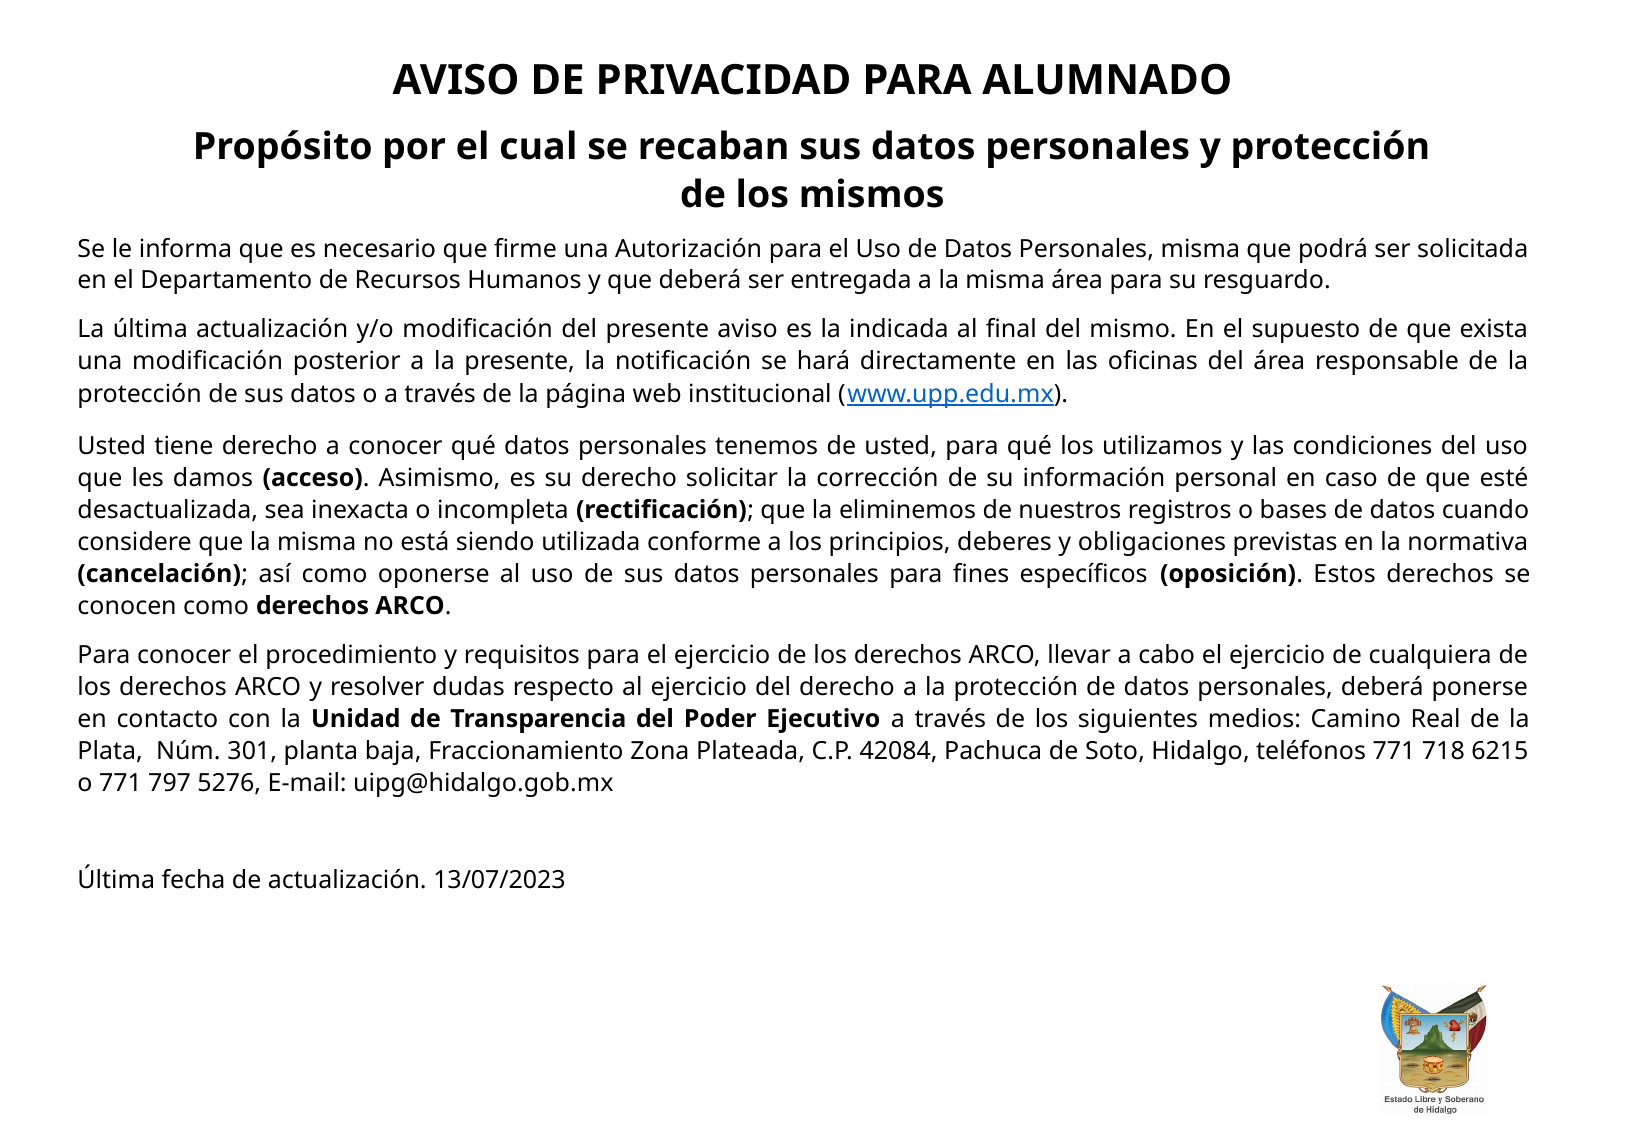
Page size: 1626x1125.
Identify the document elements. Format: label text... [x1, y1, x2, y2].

text_box Se le informa que es necesario que firme una Autorización para el Uso de Datos Personales, misma que podrá ser solicitada en el Departamento de Recursos Humanos y que deberá ser entregada a la misma área para su resguardo. La última actualización y/o modificación del presente aviso es la indicada al final del mismo. En el supuesto de que exista una modificación posterior a la presente, la notificación se hará directamente en las oficinas del área responsable de la protección de sus datos o a través de la página web institucional (www.upp.edu.mx). Usted tiene derecho a conocer qué datos personales tenemos de usted, para qué los utilizamos y las condiciones del uso que les damos (acceso). Asimismo, es su derecho solicitar la corrección de su información personal en caso de que esté desactualizada, sea inexacta o incompleta (rectificación); que la eliminemos de nuestros registros o bases de datos cuando considere que la misma no está siendo utilizada conforme a los principios, deberes y obligaciones previstas en la normativa (cancelación); así como oponerse al uso de sus datos personales para fines específicos (oposición). Estos derechos se conocen como derechos ARCO. Para conocer el procedimiento y requisitos para el ejercicio de los derechos ARCO, llevar a cabo el ejercicio de cualquiera de los derechos ARCO y resolver dudas respecto al ejercicio del derecho a la protección de datos personales, deberá ponerse en contacto con la Unidad de Transparencia del Poder Ejecutivo a través de los siguientes medios: Camino Real de la Plata, Núm. 301, planta baja, Fraccionamiento Zona Plateada, C.P. 42084, Pachuca de Soto, Hidalgo, teléfonos 771 718 6215 o 771 797 5276, E-mail: uipg@hidalgo.gob.mx Última fecha de actualización. 13/07/2023 [62, 222, 1546, 952]
picture [1379, 982, 1489, 1114]
text_box AVISO DE PRIVACIDAD PARA ALUMNADO Propósito por el cual se recaban sus datos personales y protección de los mismos [155, 41, 1469, 222]
